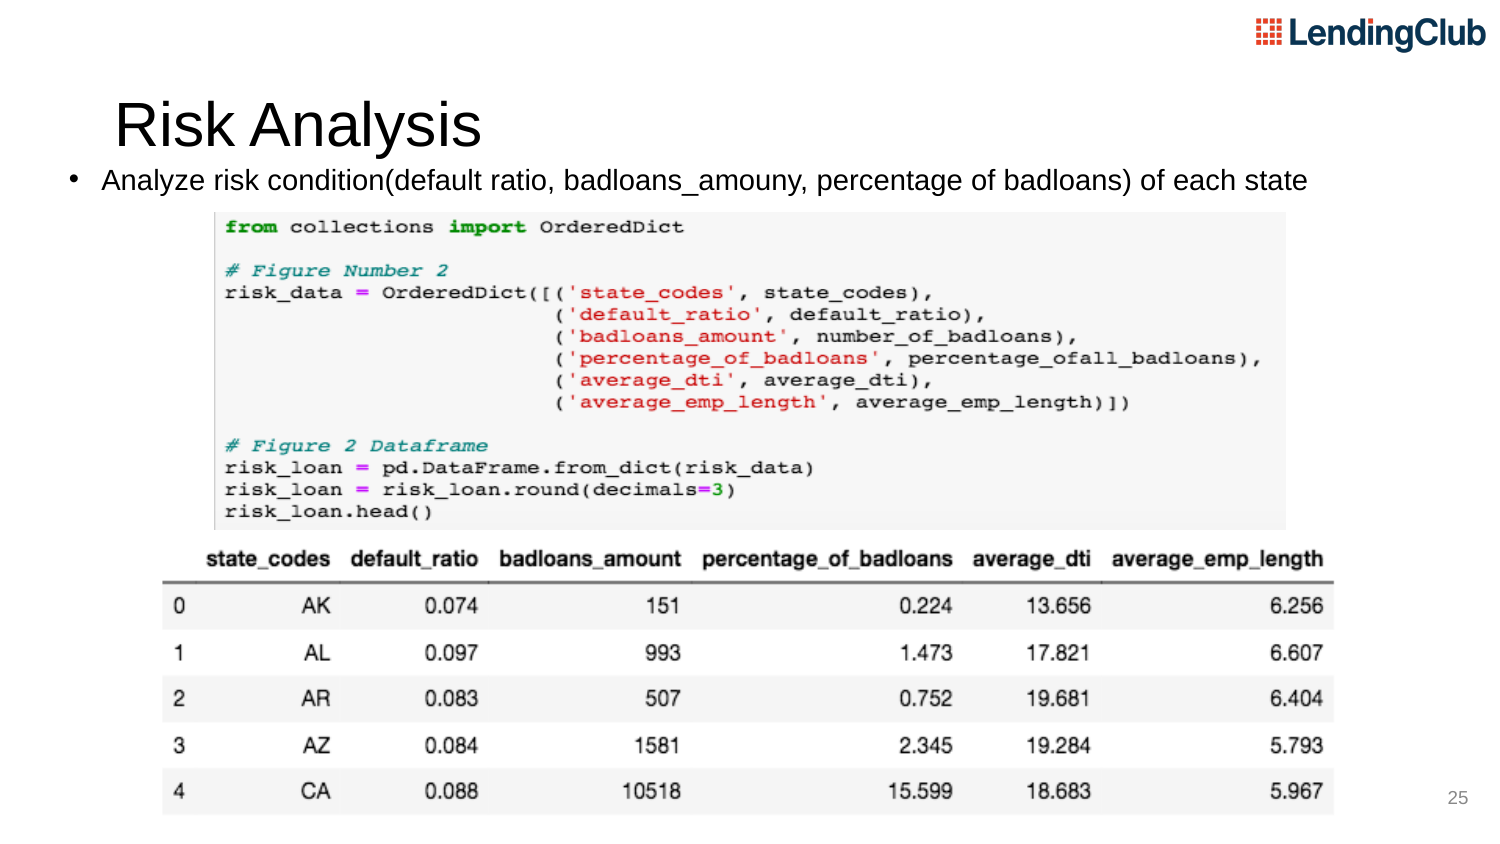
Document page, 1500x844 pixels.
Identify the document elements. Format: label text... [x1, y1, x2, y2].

text_box Analyze risk condition(default ratio, badloans_amouny, percentage of badloans) of each state [54, 155, 1446, 236]
picture [158, 534, 1342, 817]
slide_number ‹#› [1389, 764, 1480, 830]
picture [1254, 0, 1486, 60]
title Risk Analysis [103, 44, 1397, 155]
picture [214, 211, 1286, 531]
